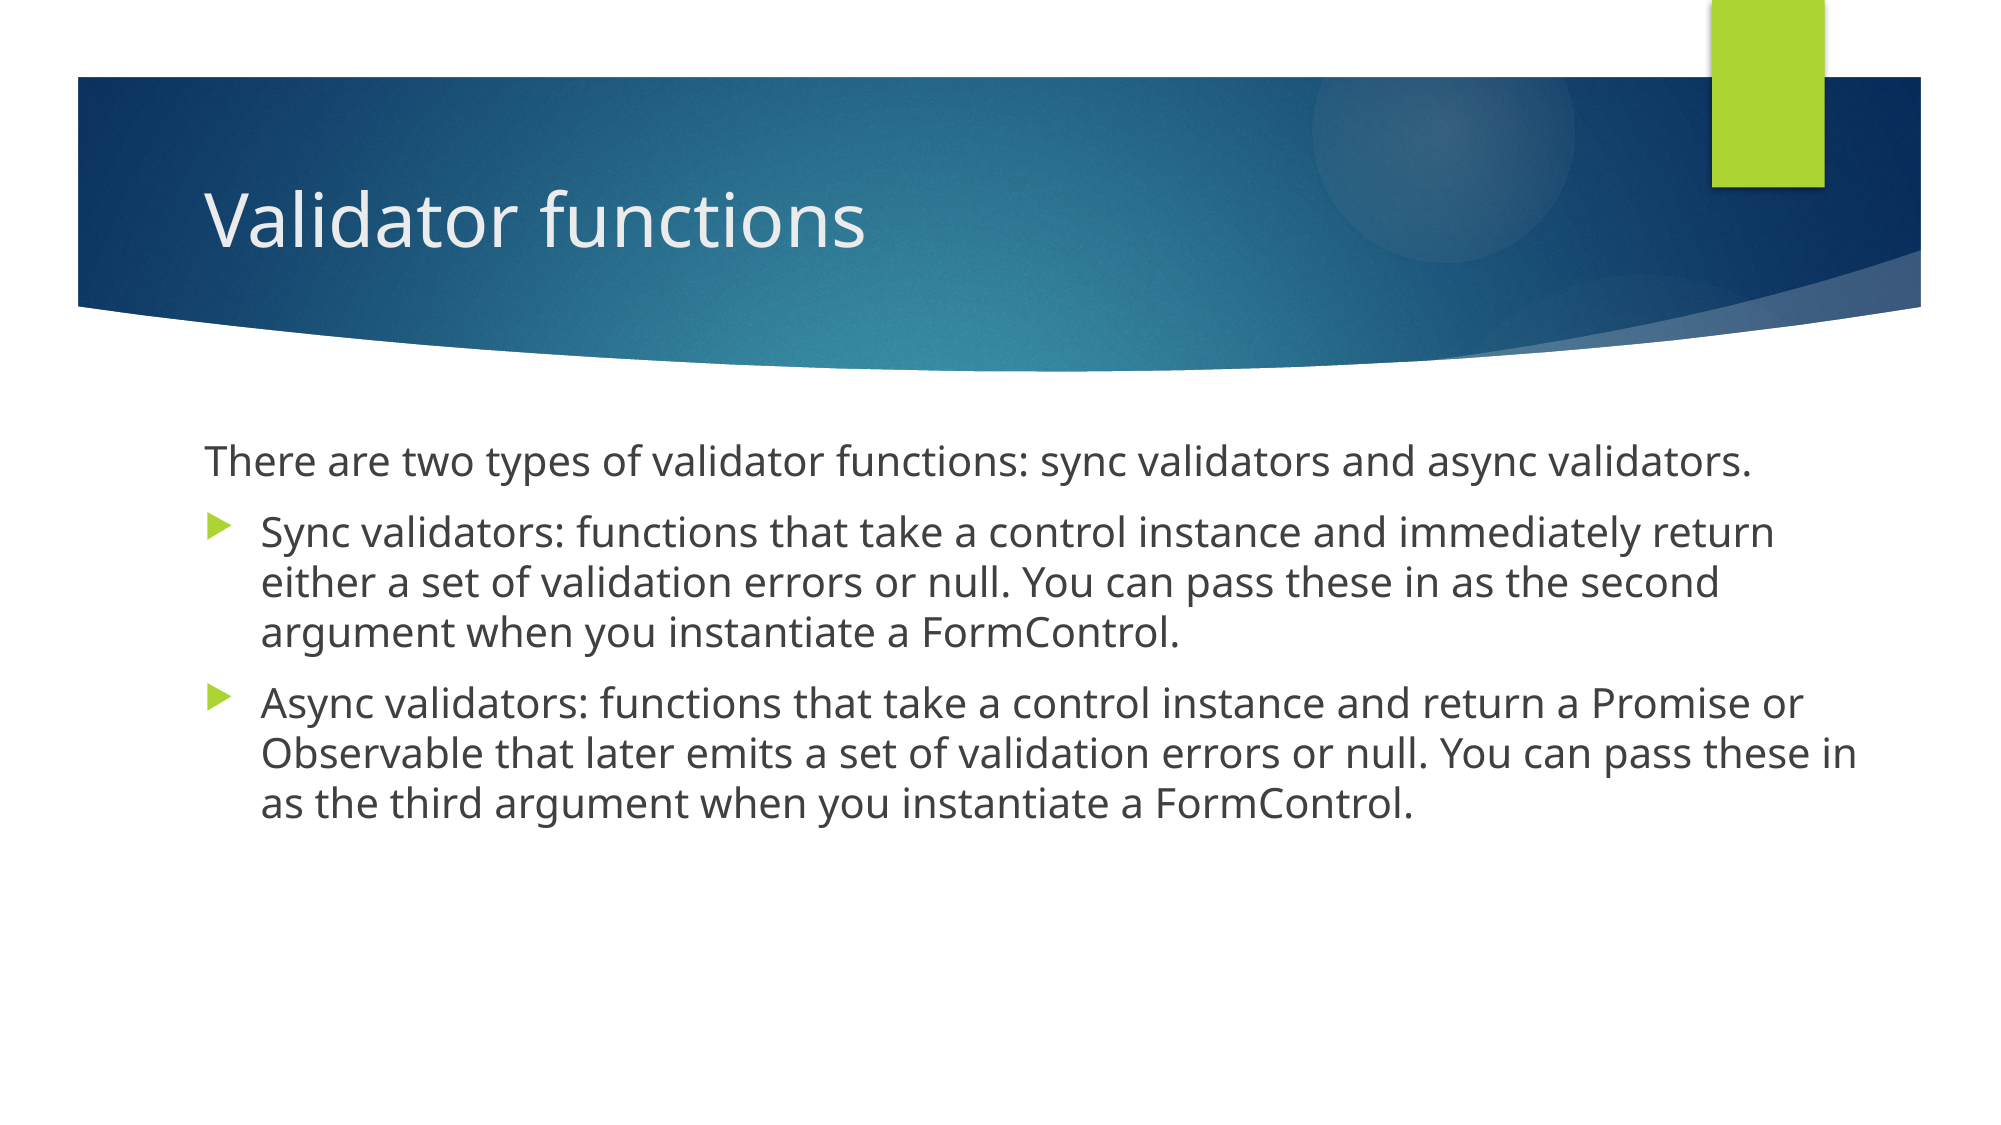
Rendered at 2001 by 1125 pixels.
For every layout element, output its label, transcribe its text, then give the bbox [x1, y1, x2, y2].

title Validator functions [189, 159, 1627, 276]
list There are two types of validator functions: sync validators and async validators. Sync validators: functions that take a control instance and immediately return either a set of validation errors or null. You can pass these in as the second argument when you instantiate a FormControl. Async validators: functions that take a control instance and return a Promise or Observable that later emits a set of validation errors or null. You can pass these in as the third argument when you instantiate a FormControl. [189, 427, 1904, 988]
